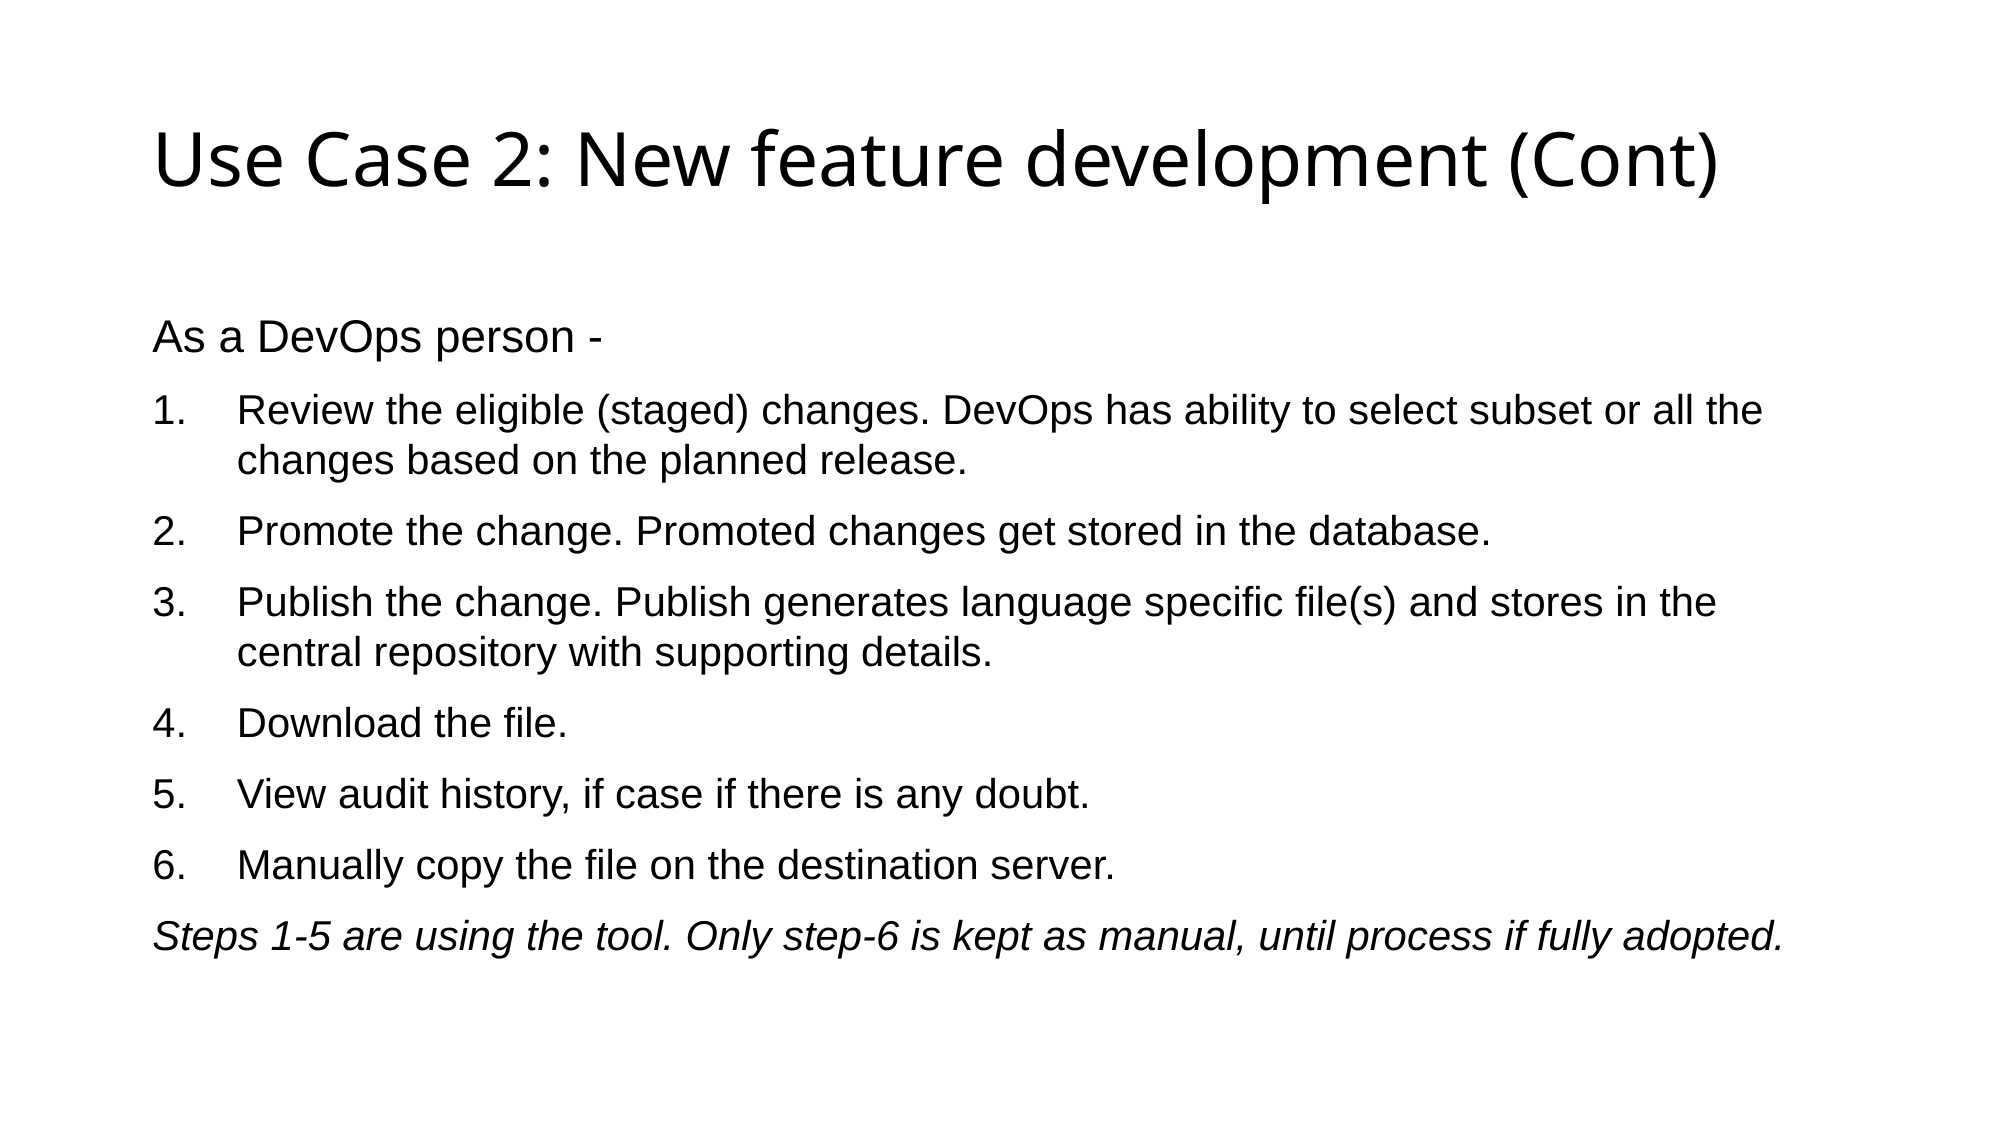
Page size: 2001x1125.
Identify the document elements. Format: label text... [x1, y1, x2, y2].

list As a DevOps person - Review the eligible (staged) changes. DevOps has ability to select subset or all the changes based on the planned release. Promote the change. Promoted changes get stored in the database. Publish the change. Publish generates language specific file(s) and stores in the central repository with supporting details. Download the file. View audit history, if case if there is any doubt. Manually copy the file on the destination server. Steps 1-5 are using the tool. Only step-6 is kept as manual, until process if fully adopted. [137, 299, 1863, 1065]
title Use Case 2: New feature development (Cont) [137, 59, 1863, 265]
